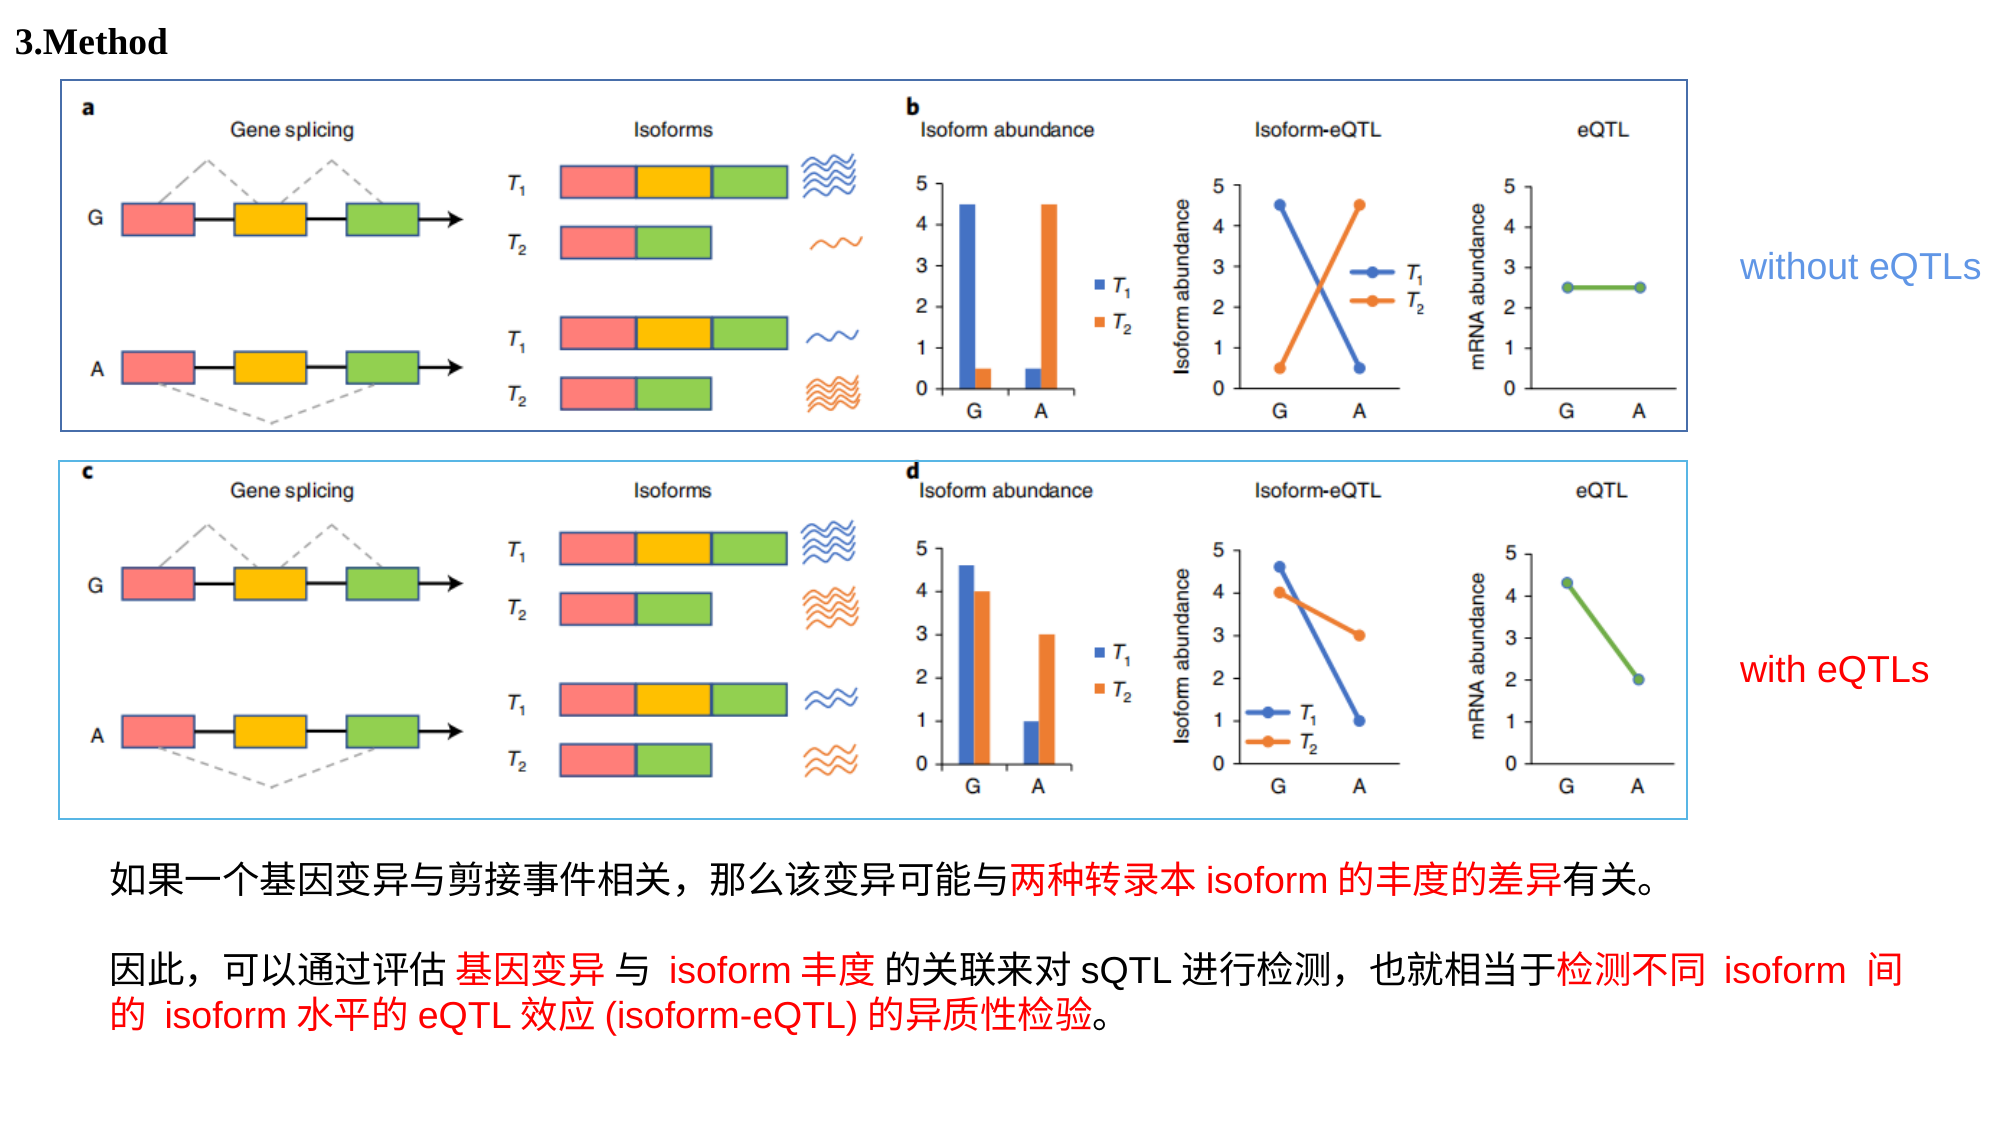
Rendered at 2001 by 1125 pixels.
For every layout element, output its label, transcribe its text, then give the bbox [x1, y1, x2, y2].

text_box 3.Method [0, 9, 1000, 70]
text_box [58, 460, 1688, 820]
text_box without eQTLs [1726, 235, 2000, 295]
text_box with eQTLs [1726, 637, 1948, 698]
picture [59, 69, 1726, 805]
text_box 如果一个基因变异与剪接事件相关，那么该变异可能与两种转录本isoform的丰度的差异有关。 因此，可以通过评估 基因变异 与 isoform丰度 的关联来对sQTL进行检测，也就相当于检测不同 isoform 间 的 isoform水平的eQTL效应(isoform-eQTL)的异质性检验。 [94, 848, 1948, 1044]
